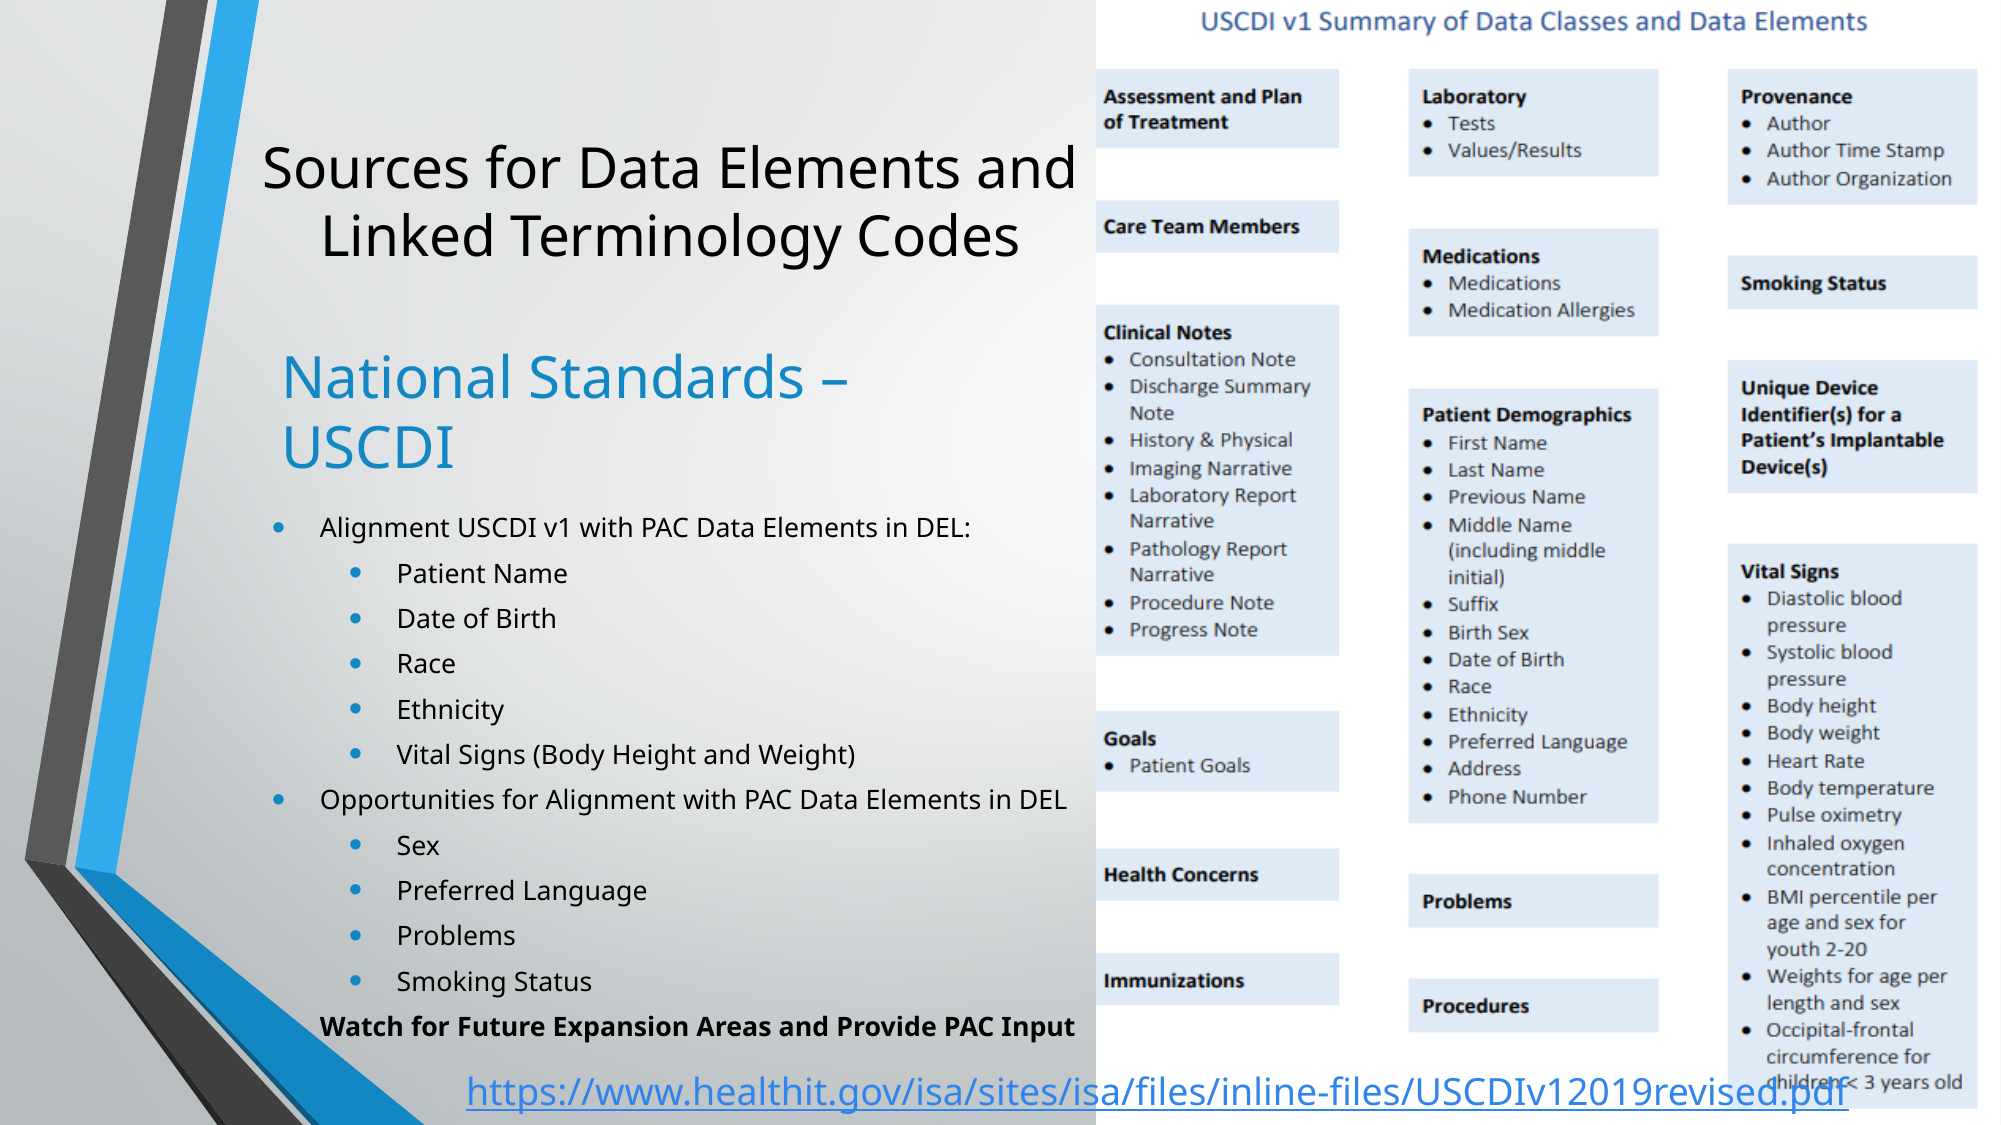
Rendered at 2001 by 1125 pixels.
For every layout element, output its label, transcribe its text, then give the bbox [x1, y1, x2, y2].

list Alignment USCDI v1 with PAC Data Elements in DEL: Patient Name Date of Birth Race Ethnicity Vital Signs (Body Height and Weight) Opportunities for Alignment with PAC Data Elements in DEL Sex Preferred Language Problems Smoking Status Watch for Future Expansion Areas and Provide PAC Input [256, 503, 1096, 1061]
text_box https://www.healthit.gov/isa/sites/isa/files/inline-files/USCDIv12019revised.pdf [451, 1061, 1096, 1125]
title Sources for Data Elements and Linked Terminology Codes [243, 89, 1096, 378]
list National Standards – USCDI [266, 393, 1023, 488]
picture [1096, 0, 2000, 1125]
